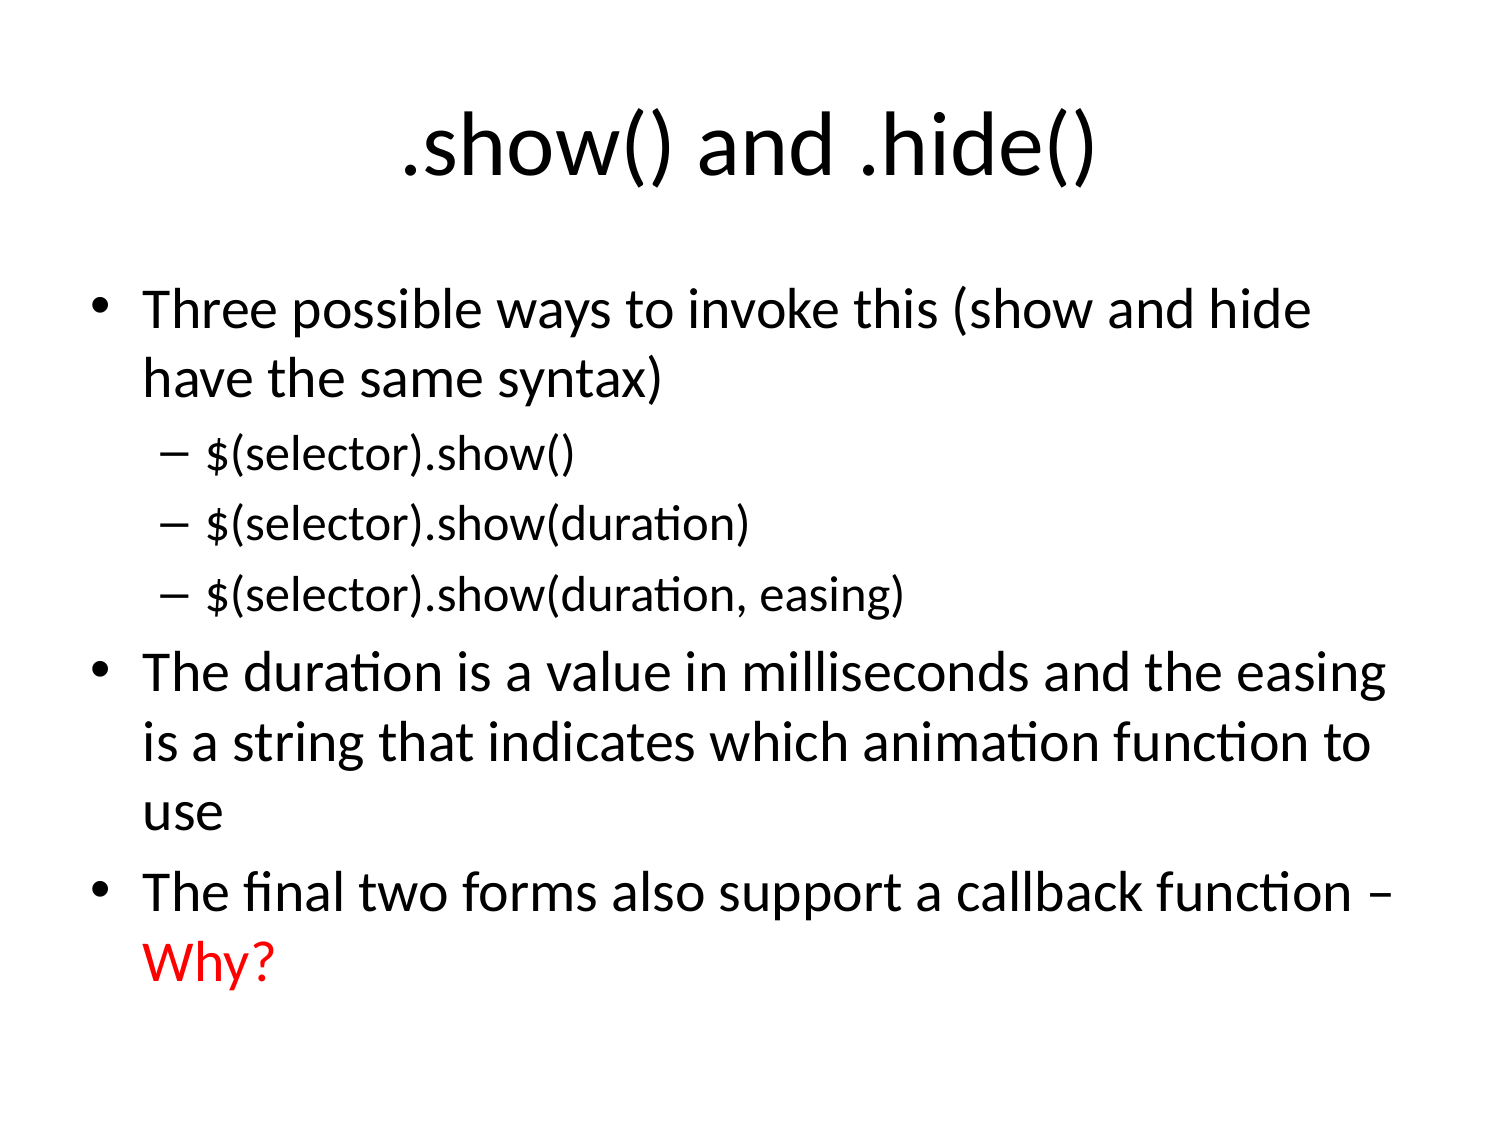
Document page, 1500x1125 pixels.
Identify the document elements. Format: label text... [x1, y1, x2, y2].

list Three possible ways to invoke this (show and hide have the same syntax) $(selector).show() $(selector).show(duration) $(selector).show(duration, easing) The duration is a value in milliseconds and the easing is a string that indicates which animation function to use The final two forms also support a callback function – Why? [75, 262, 1425, 1005]
title .show() and .hide() [75, 45, 1425, 233]
